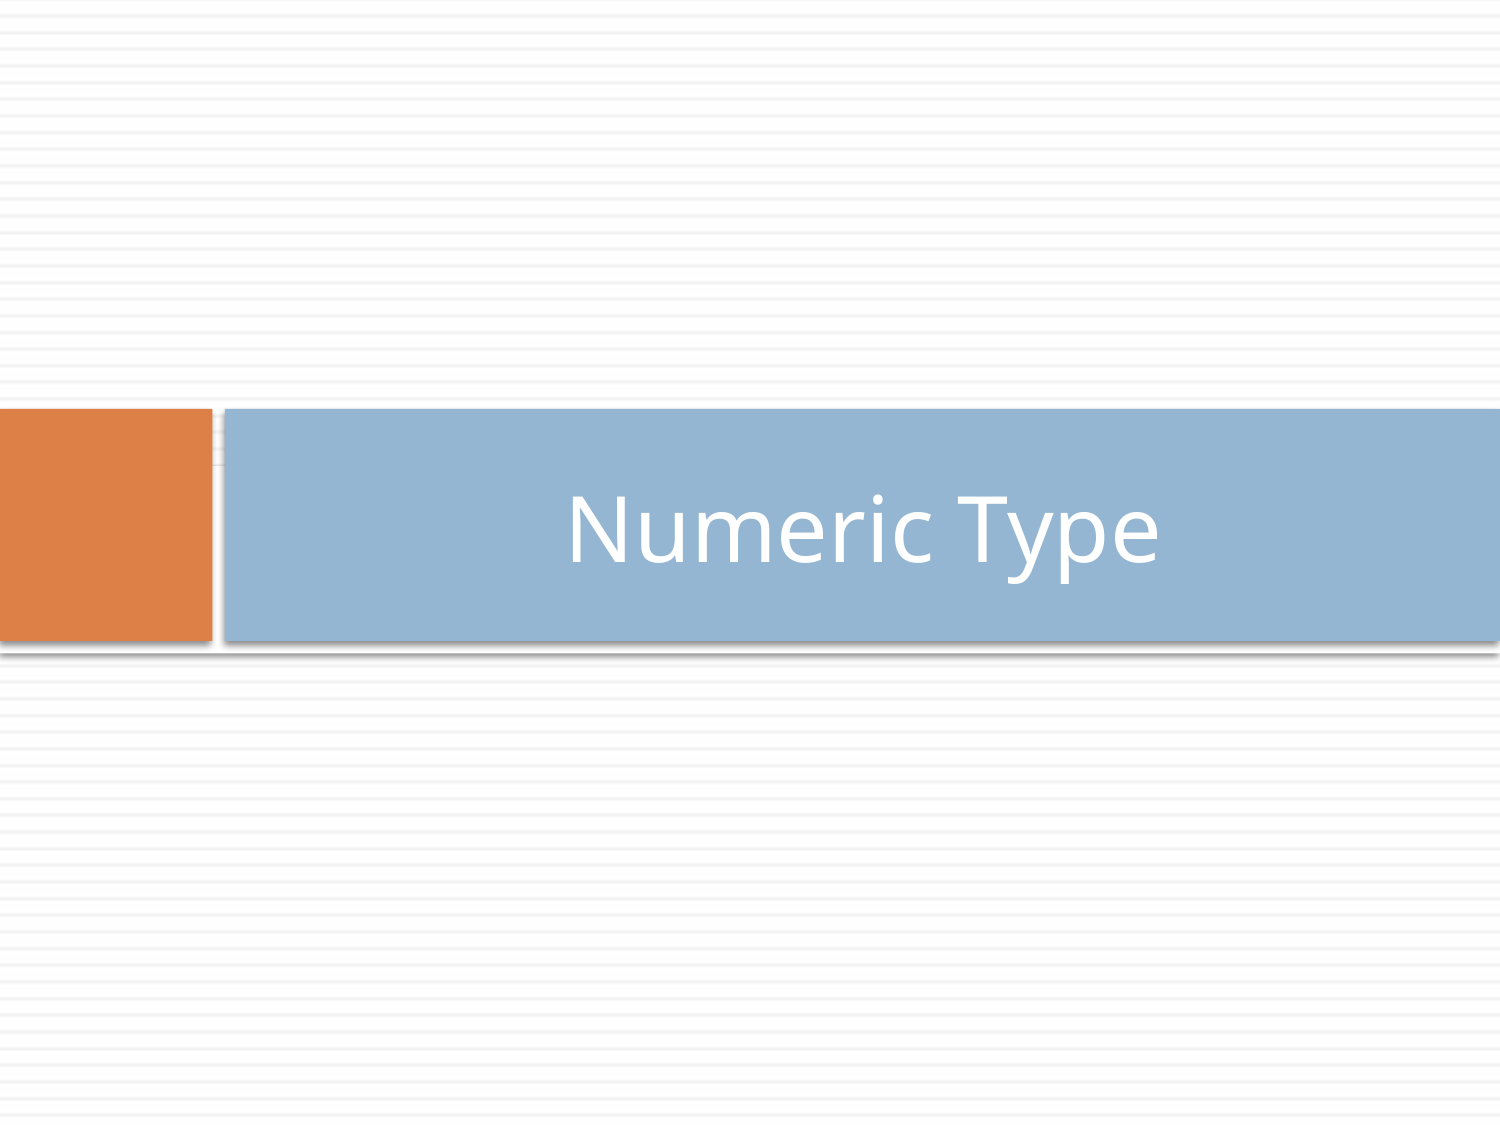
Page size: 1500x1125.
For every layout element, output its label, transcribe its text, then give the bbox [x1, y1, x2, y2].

title Numeric Type [238, 444, 1489, 607]
